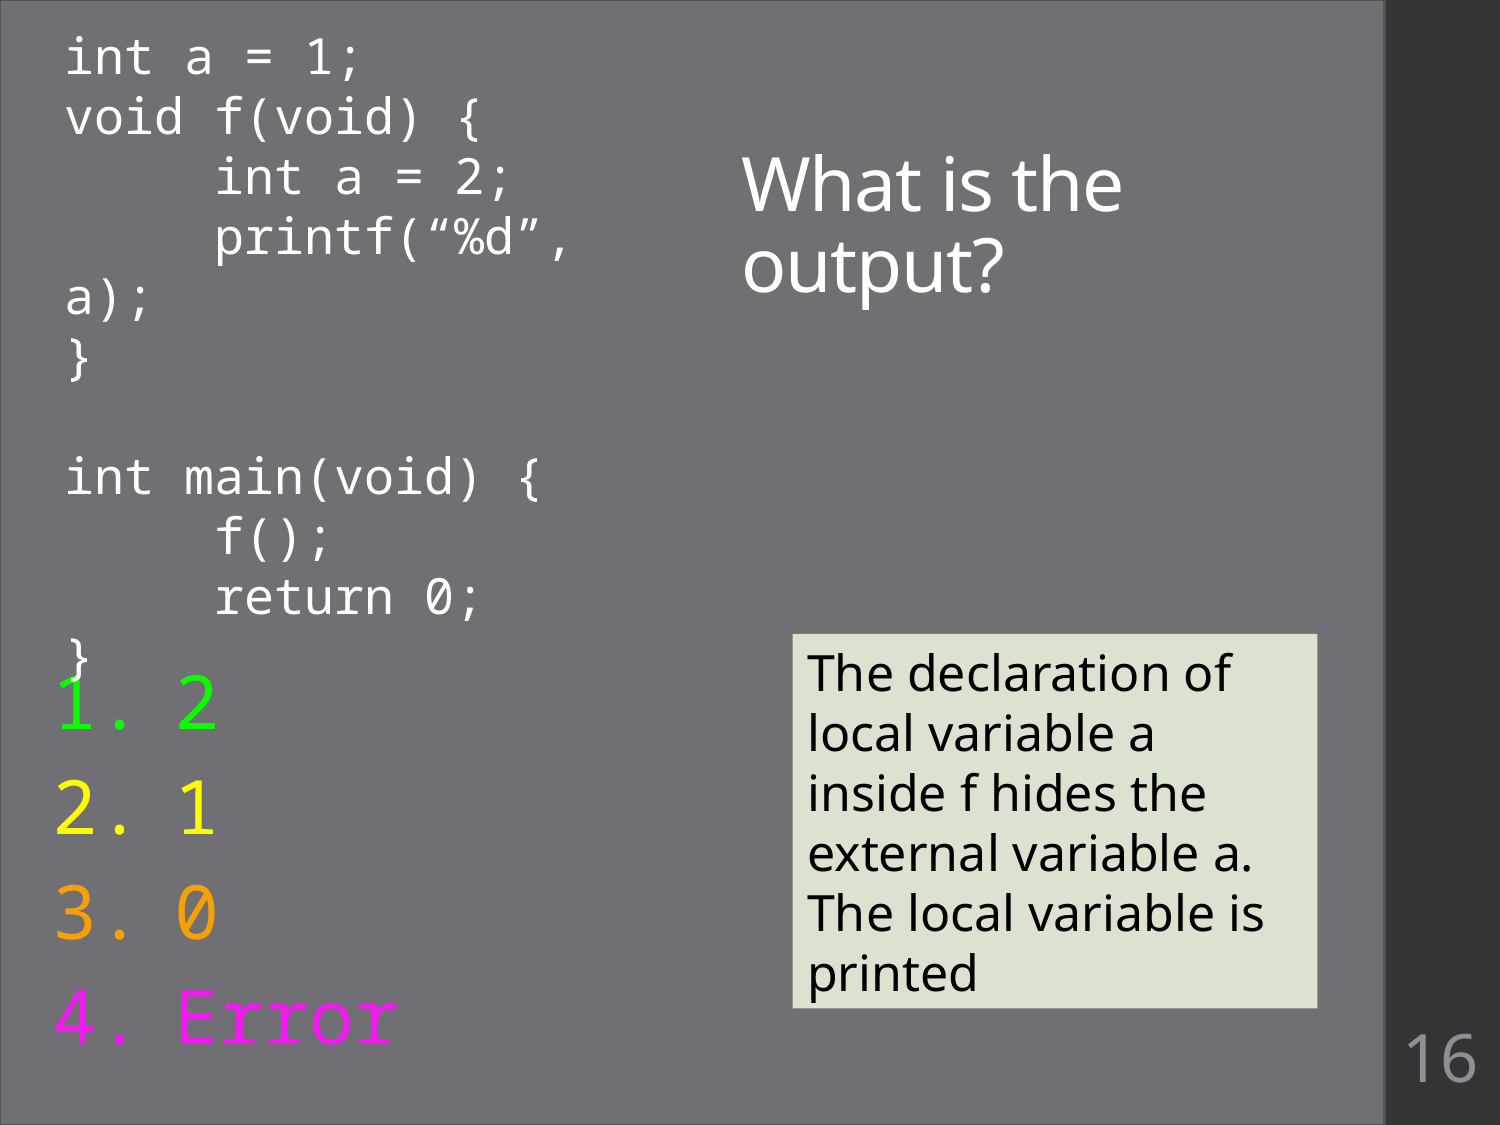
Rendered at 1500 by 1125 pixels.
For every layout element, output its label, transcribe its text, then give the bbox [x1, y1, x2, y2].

text_box [0, 0, 1386, 1125]
slide_number 16 [1384, 1012, 1498, 1110]
text_box 2 1 0 Error [37, 647, 1415, 1100]
text_box int a = 1; void f(void) { int a = 2; printf(“%d”, a); } int main(void) { f(); return 0; } [49, 16, 656, 692]
text_box The declaration of local variable a inside f hides the external variable a. The local variable is printed [792, 633, 1318, 1009]
title What is the output? [726, 21, 1314, 317]
